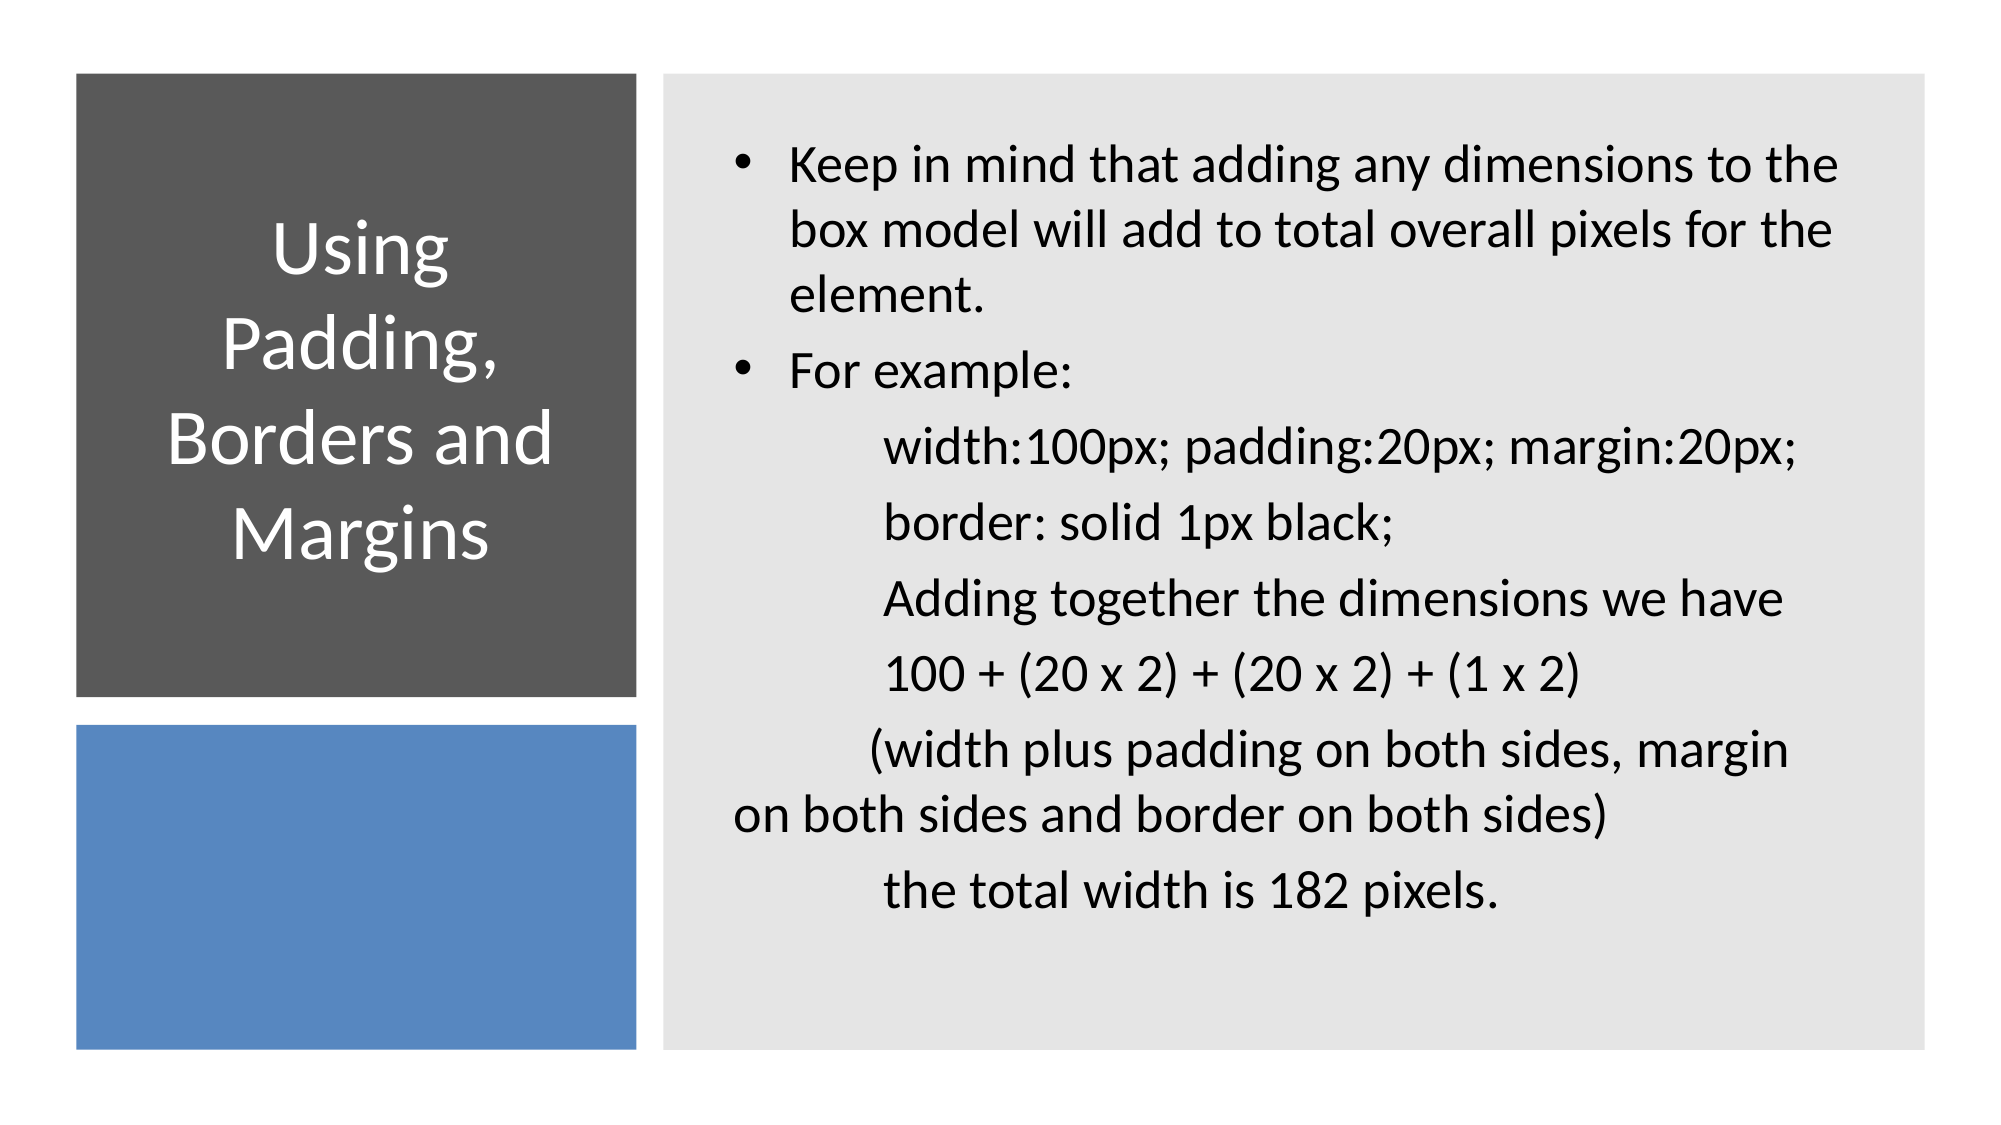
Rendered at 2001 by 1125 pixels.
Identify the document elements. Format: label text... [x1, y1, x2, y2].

title Using Padding, Borders and Margins [127, 120, 595, 652]
text_box [661, 71, 1927, 1052]
list Keep in mind that adding any dimensions to the box model will add to total overall pixels for the element. For example: width:100px; padding:20px; margin:20px; border: solid 1px black; Adding together the dimensions we have 100 + (20 x 2) + (20 x 2) + (1 x 2) (width plus padding on both sides, margin on both sides and border on both sides) the total width is 182 pixels. [718, 112, 1873, 1011]
text_box [74, 71, 639, 699]
text_box [74, 723, 639, 1052]
